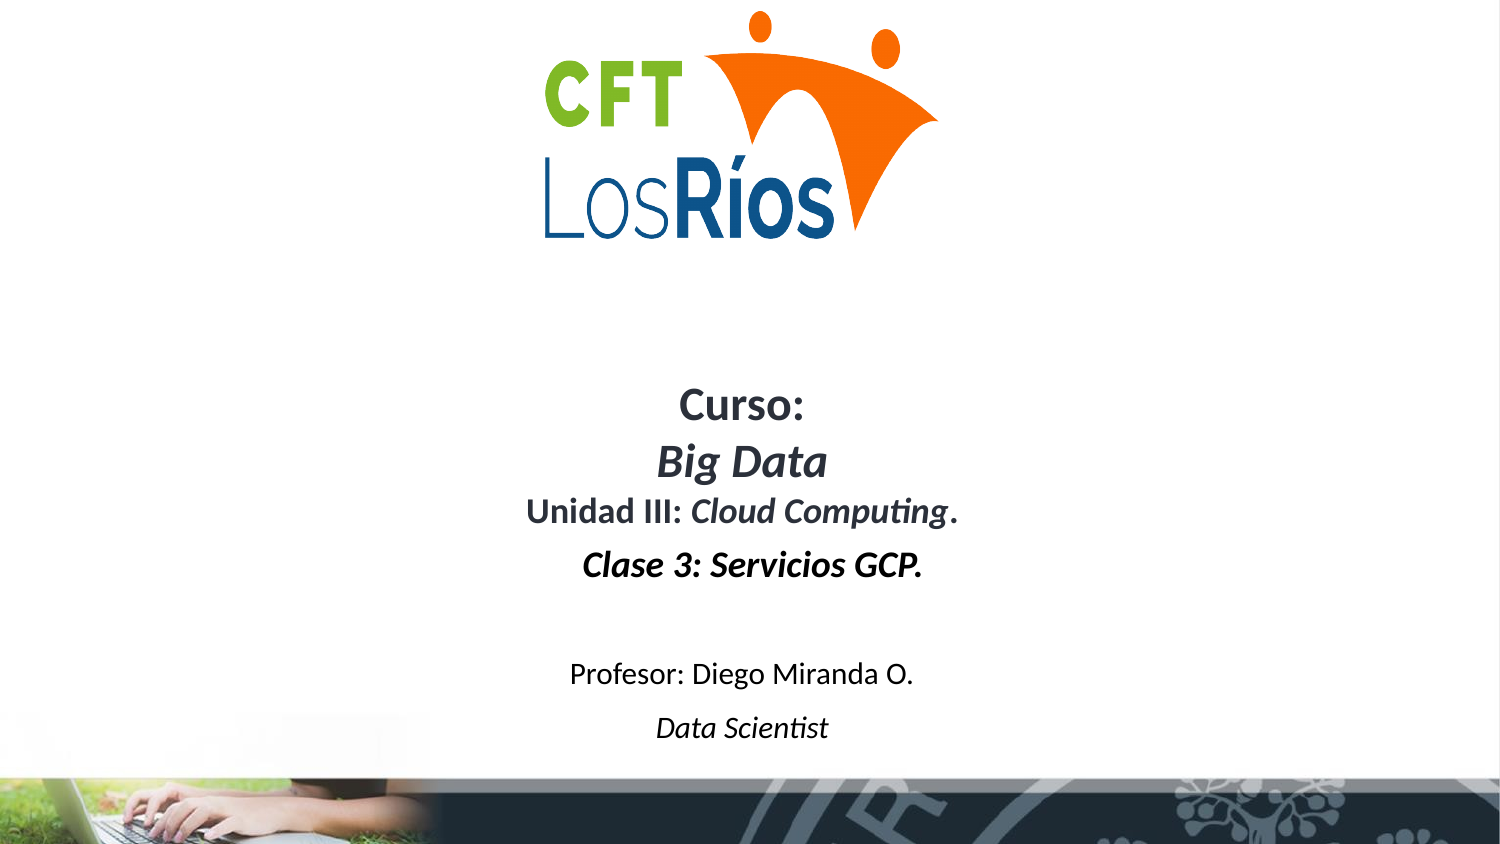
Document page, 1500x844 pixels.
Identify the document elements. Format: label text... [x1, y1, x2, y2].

picture [0, 0, 1500, 844]
title Curso: Big Data Unidad III: Cloud Computing. [179, 303, 1305, 531]
subtitle Clase 3: Servicios GCP. [190, 540, 1316, 619]
text_box Profesor: Diego Miranda O. Data Scientist [179, 651, 1305, 826]
